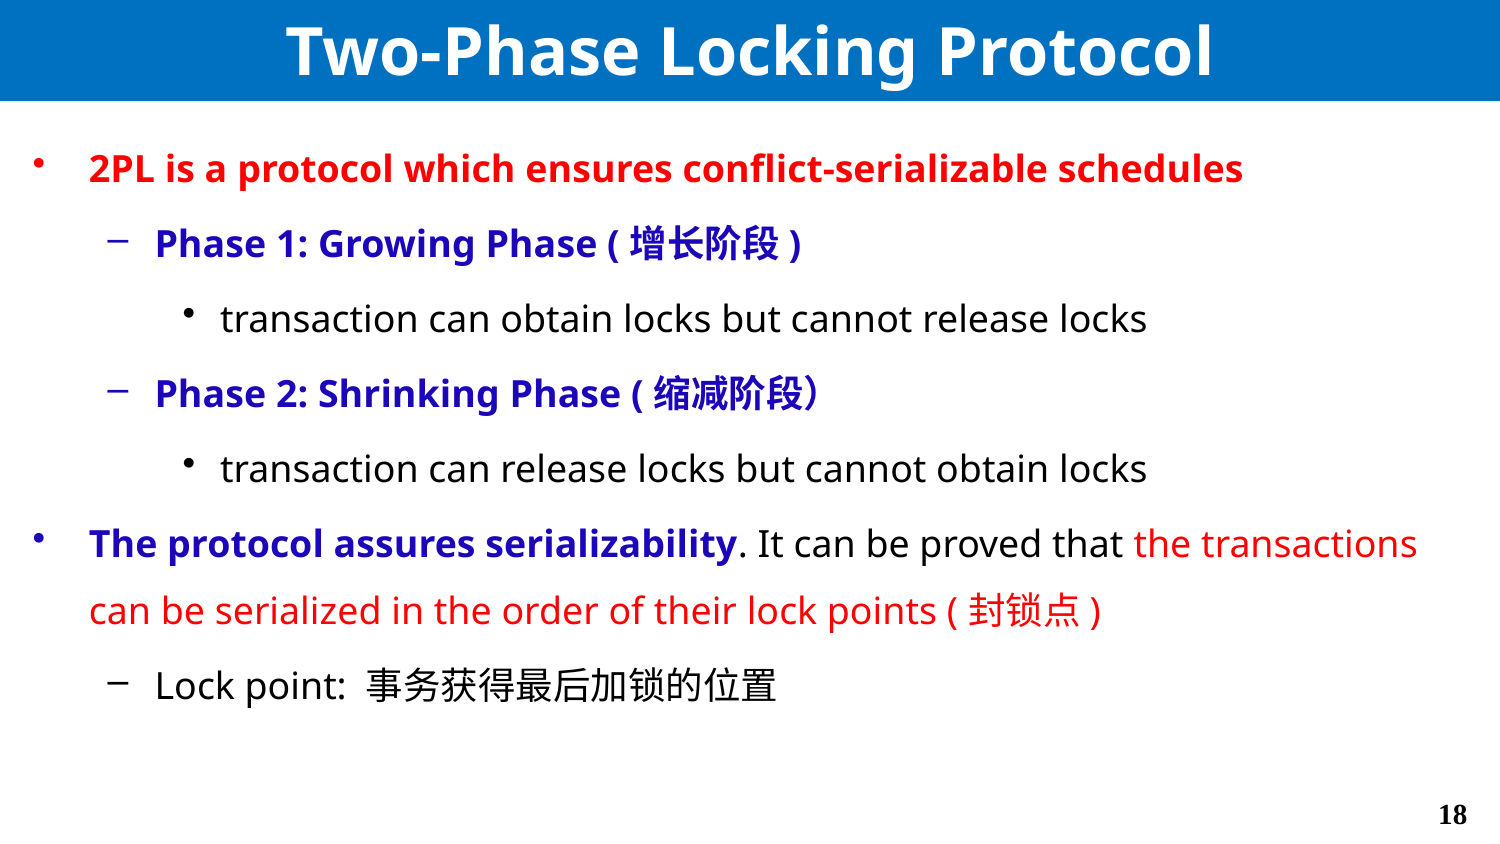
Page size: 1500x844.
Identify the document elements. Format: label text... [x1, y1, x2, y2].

list 2PL is a protocol which ensures conflict-serializable schedules Phase 1: Growing Phase (增长阶段) transaction can obtain locks but cannot release locks Phase 2: Shrinking Phase (缩减阶段） transaction can release locks but cannot obtain locks The protocol assures serializability. It can be proved that the transactions can be serialized in the order of their lock points (封锁点) Lock point: 事务获得最后加锁的位置 [17, 114, 1483, 754]
title Two-Phase Locking Protocol [0, 0, 1500, 102]
